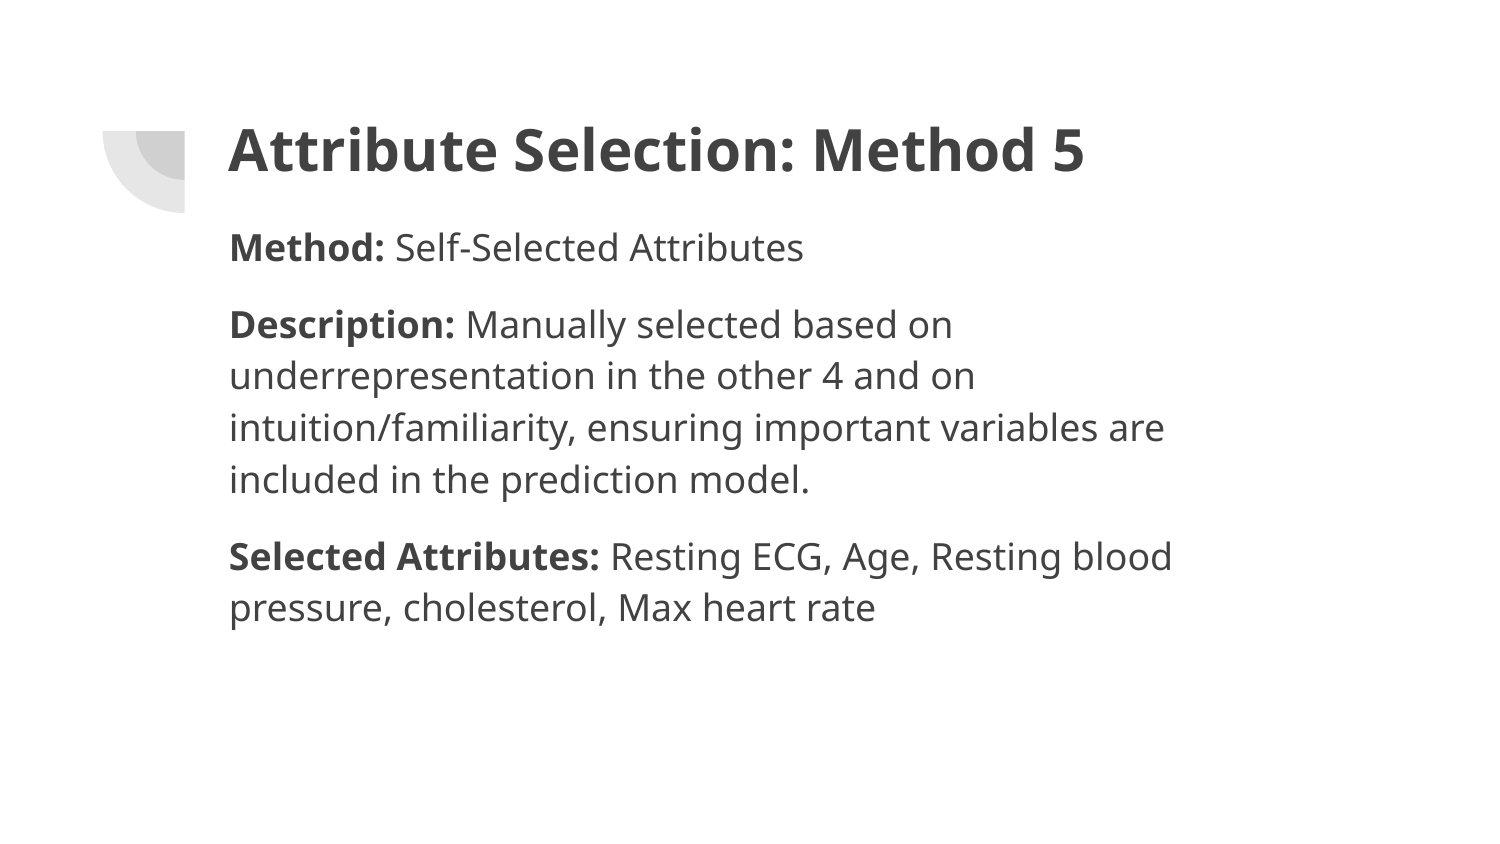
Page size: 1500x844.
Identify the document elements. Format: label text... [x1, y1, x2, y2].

title Attribute Selection: Method 5 [213, 98, 1368, 263]
list Method: Self-Selected Attributes Description: Manually selected based on underrepresentation in the other 4 and on intuition/familiarity, ensuring important variables are included in the prediction model. Selected Attributes: Resting ECG, Age, Resting blood pressure, cholesterol, Max heart rate [213, 202, 1280, 620]
